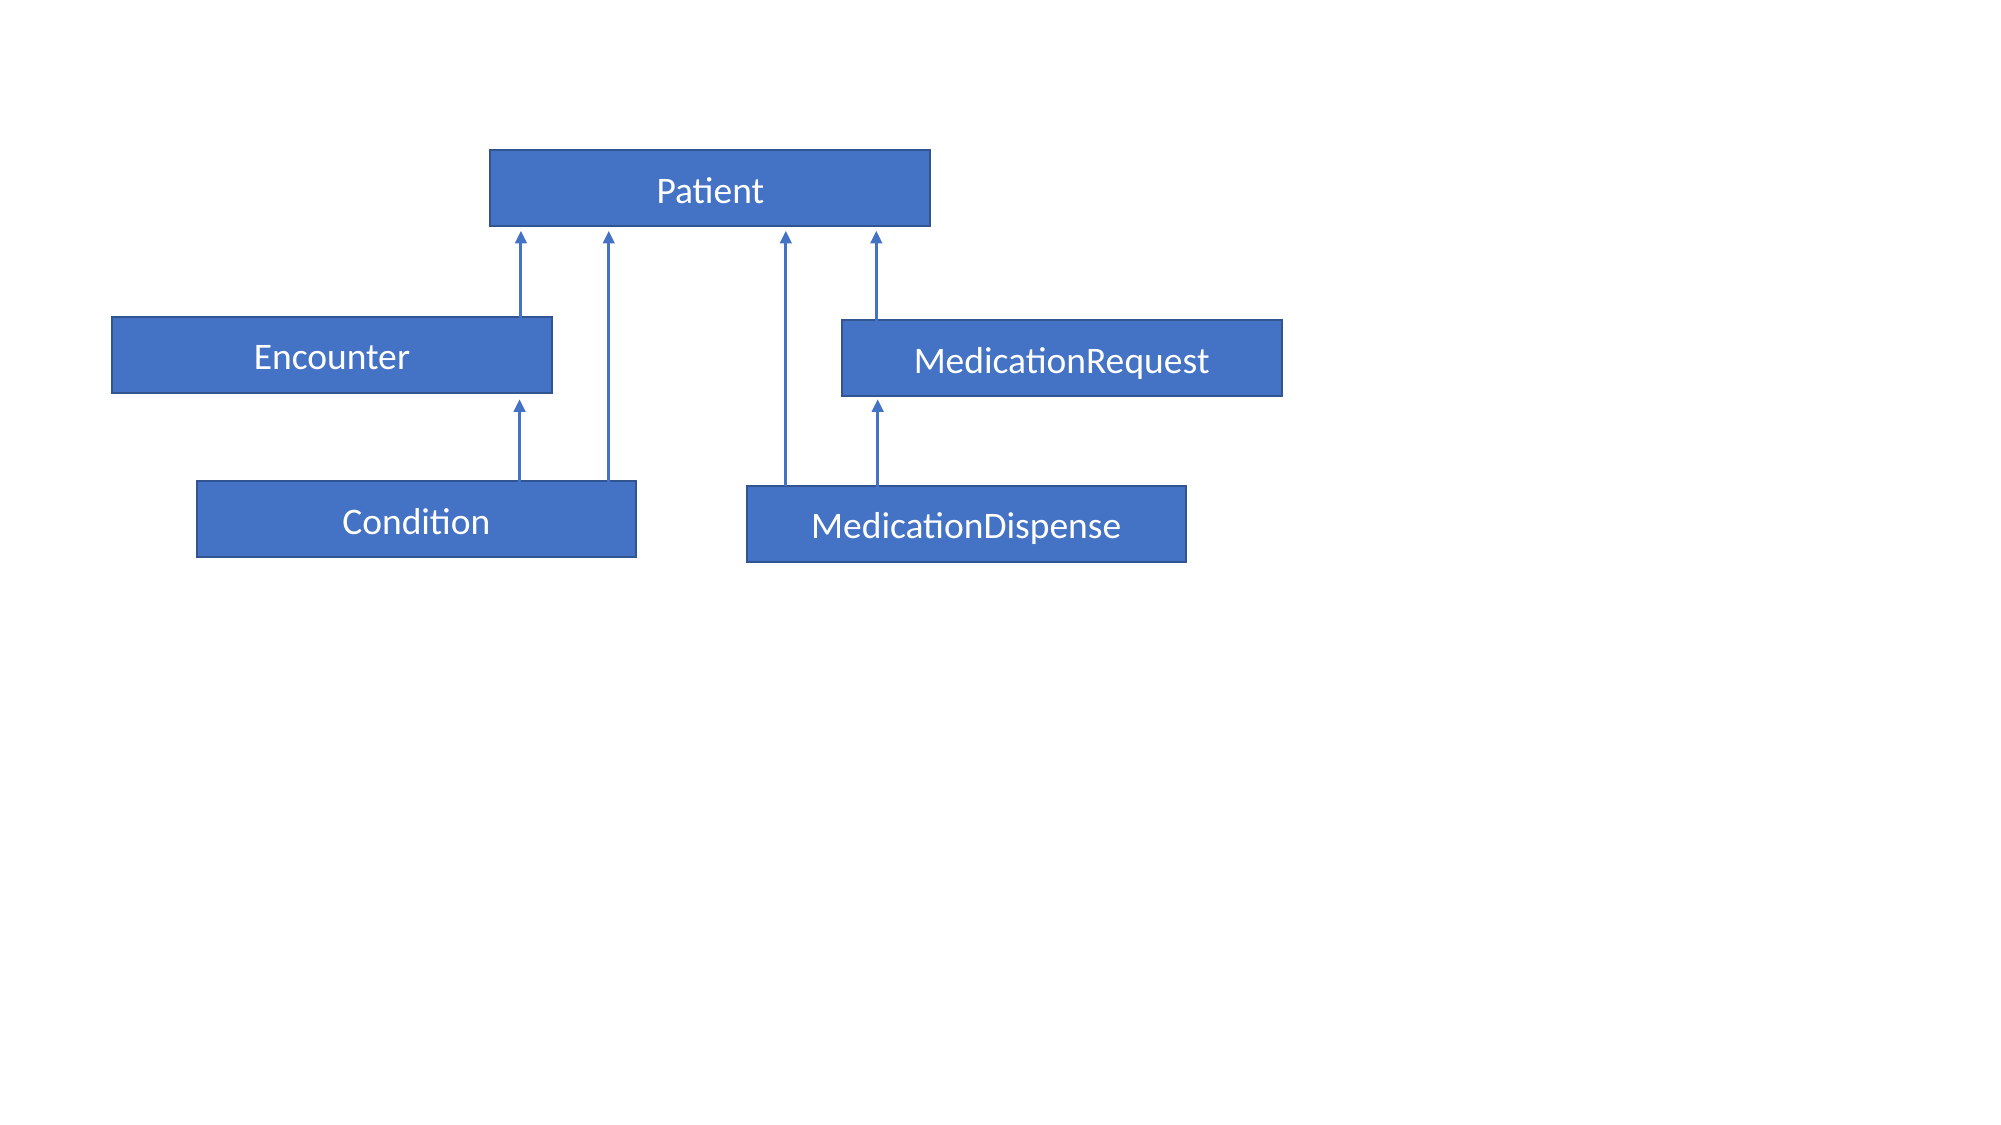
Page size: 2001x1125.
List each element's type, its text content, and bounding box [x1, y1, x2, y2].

text_box MedicationDispense [746, 485, 1187, 563]
text_box Encounter [111, 316, 553, 394]
text_box MedicationRequest [841, 319, 1283, 397]
text_box Condition [196, 480, 637, 558]
text_box Patient [489, 149, 931, 227]
